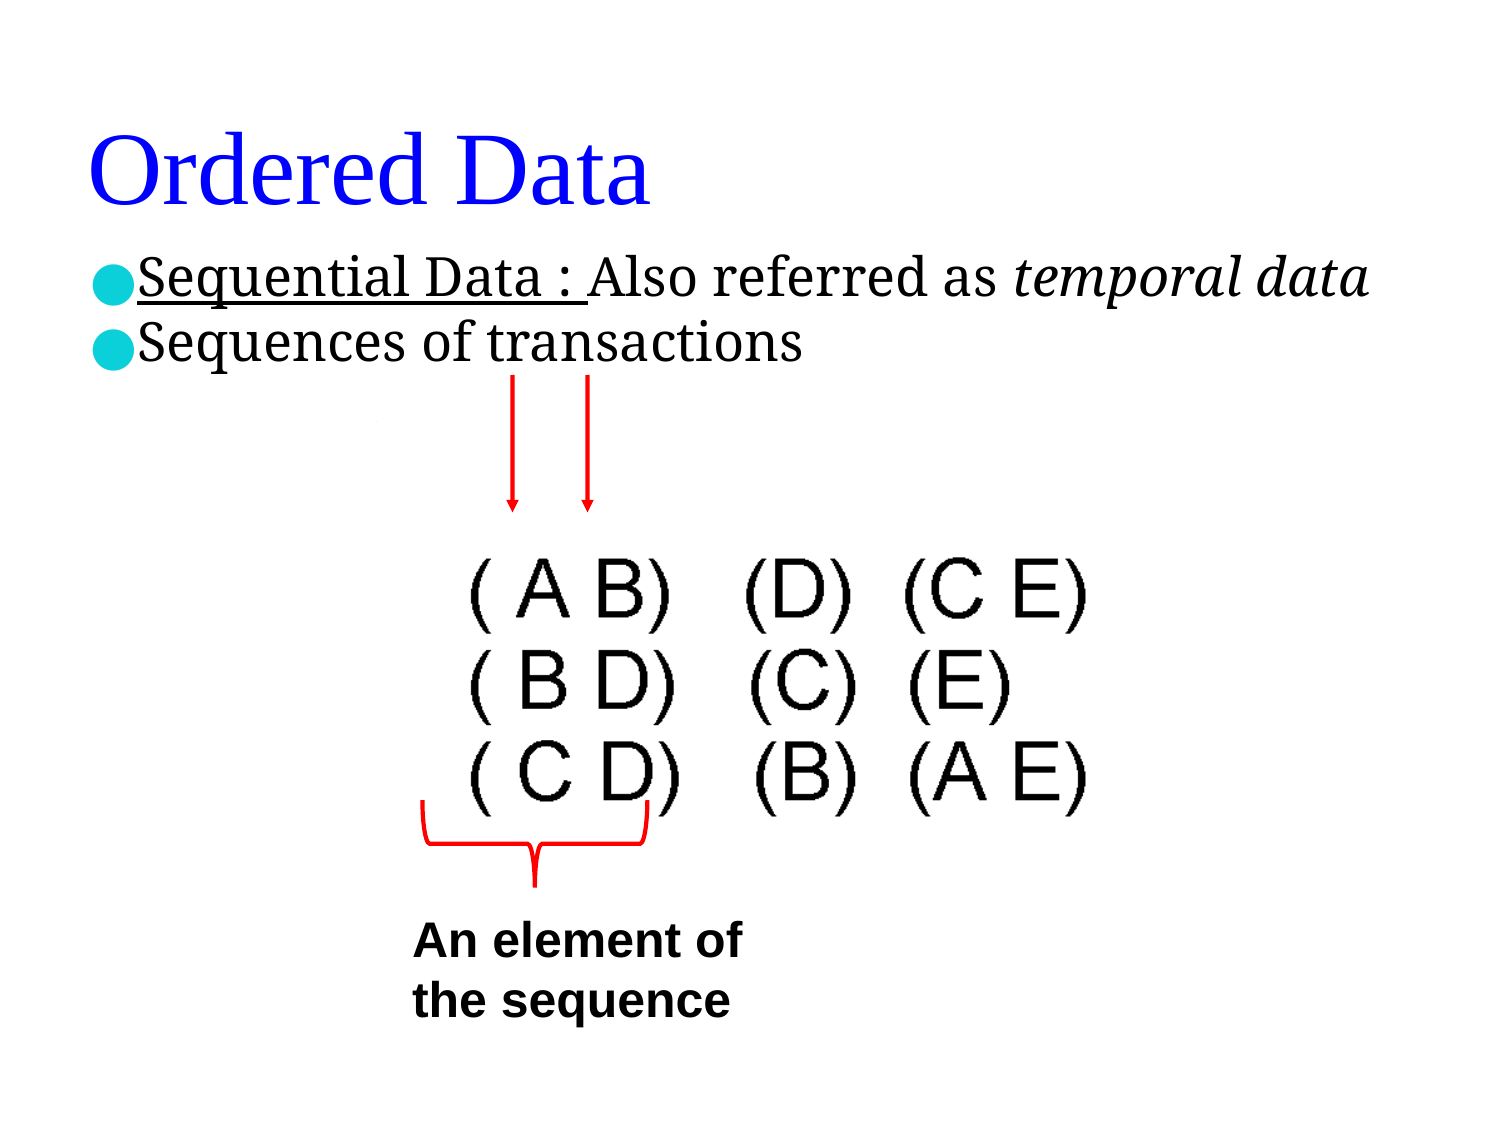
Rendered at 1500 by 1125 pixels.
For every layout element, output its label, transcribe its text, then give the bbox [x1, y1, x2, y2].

picture [376, 420, 1217, 1052]
text_box Ordered Data [87, 37, 1438, 225]
text_box Sequential Data : Also referred as temporal data Sequences of transactions [75, 234, 1425, 1038]
